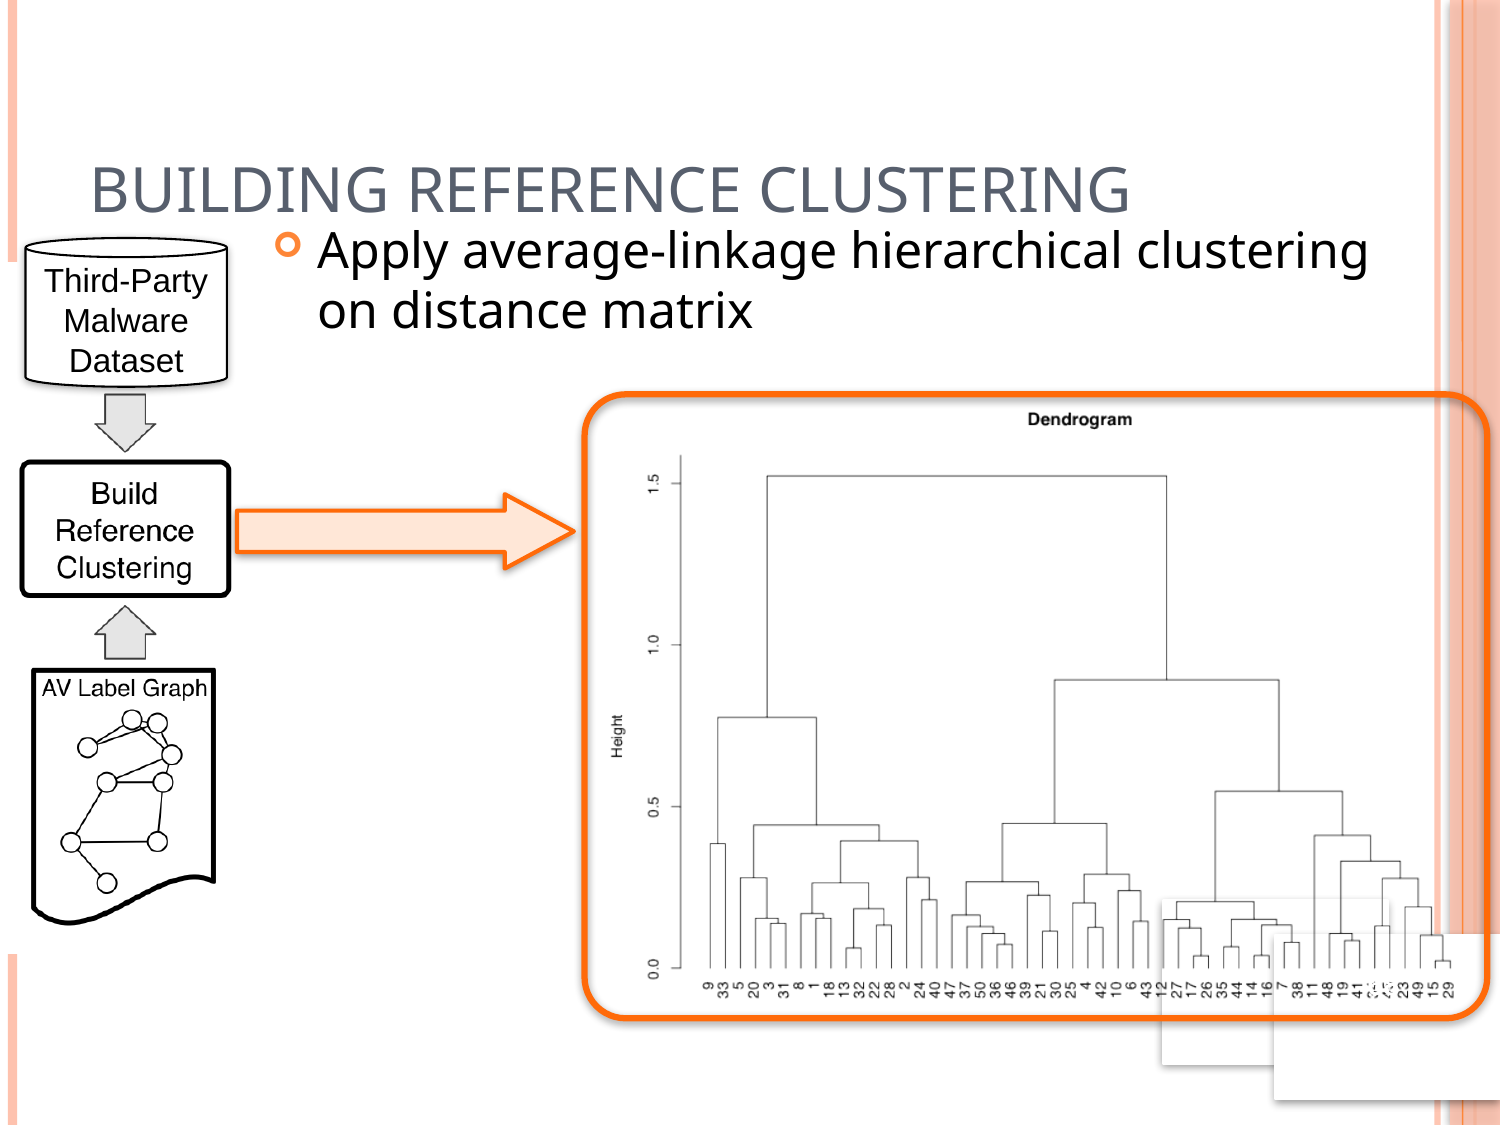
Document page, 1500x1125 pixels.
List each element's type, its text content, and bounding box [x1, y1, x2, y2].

text_box Third-Party Malware Dataset [29, 251, 224, 259]
text_box [24, 236, 228, 259]
picture [0, 261, 249, 955]
title Building Reference Clustering [75, 45, 1300, 233]
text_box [1162, 900, 1500, 1100]
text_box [236, 389, 1488, 1019]
list Apply average-linkage hierarchical clustering on distance matrix [257, 211, 1425, 386]
